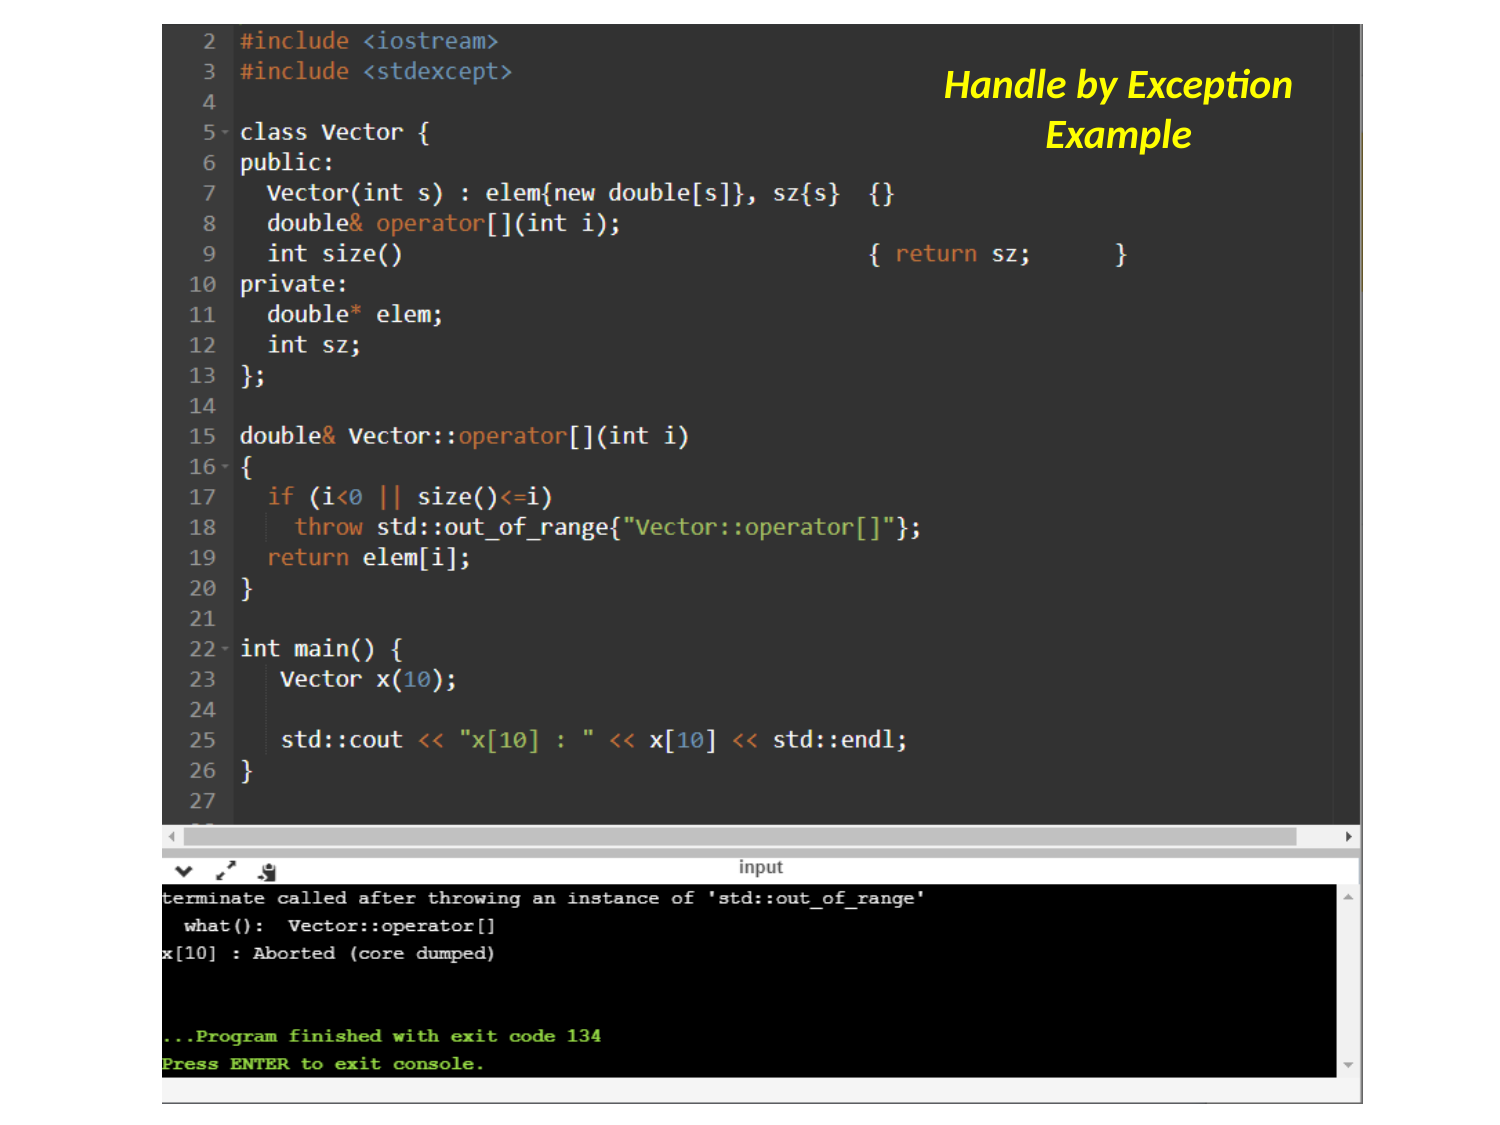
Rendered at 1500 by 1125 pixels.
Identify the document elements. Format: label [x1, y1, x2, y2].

picture [162, 24, 1363, 1104]
